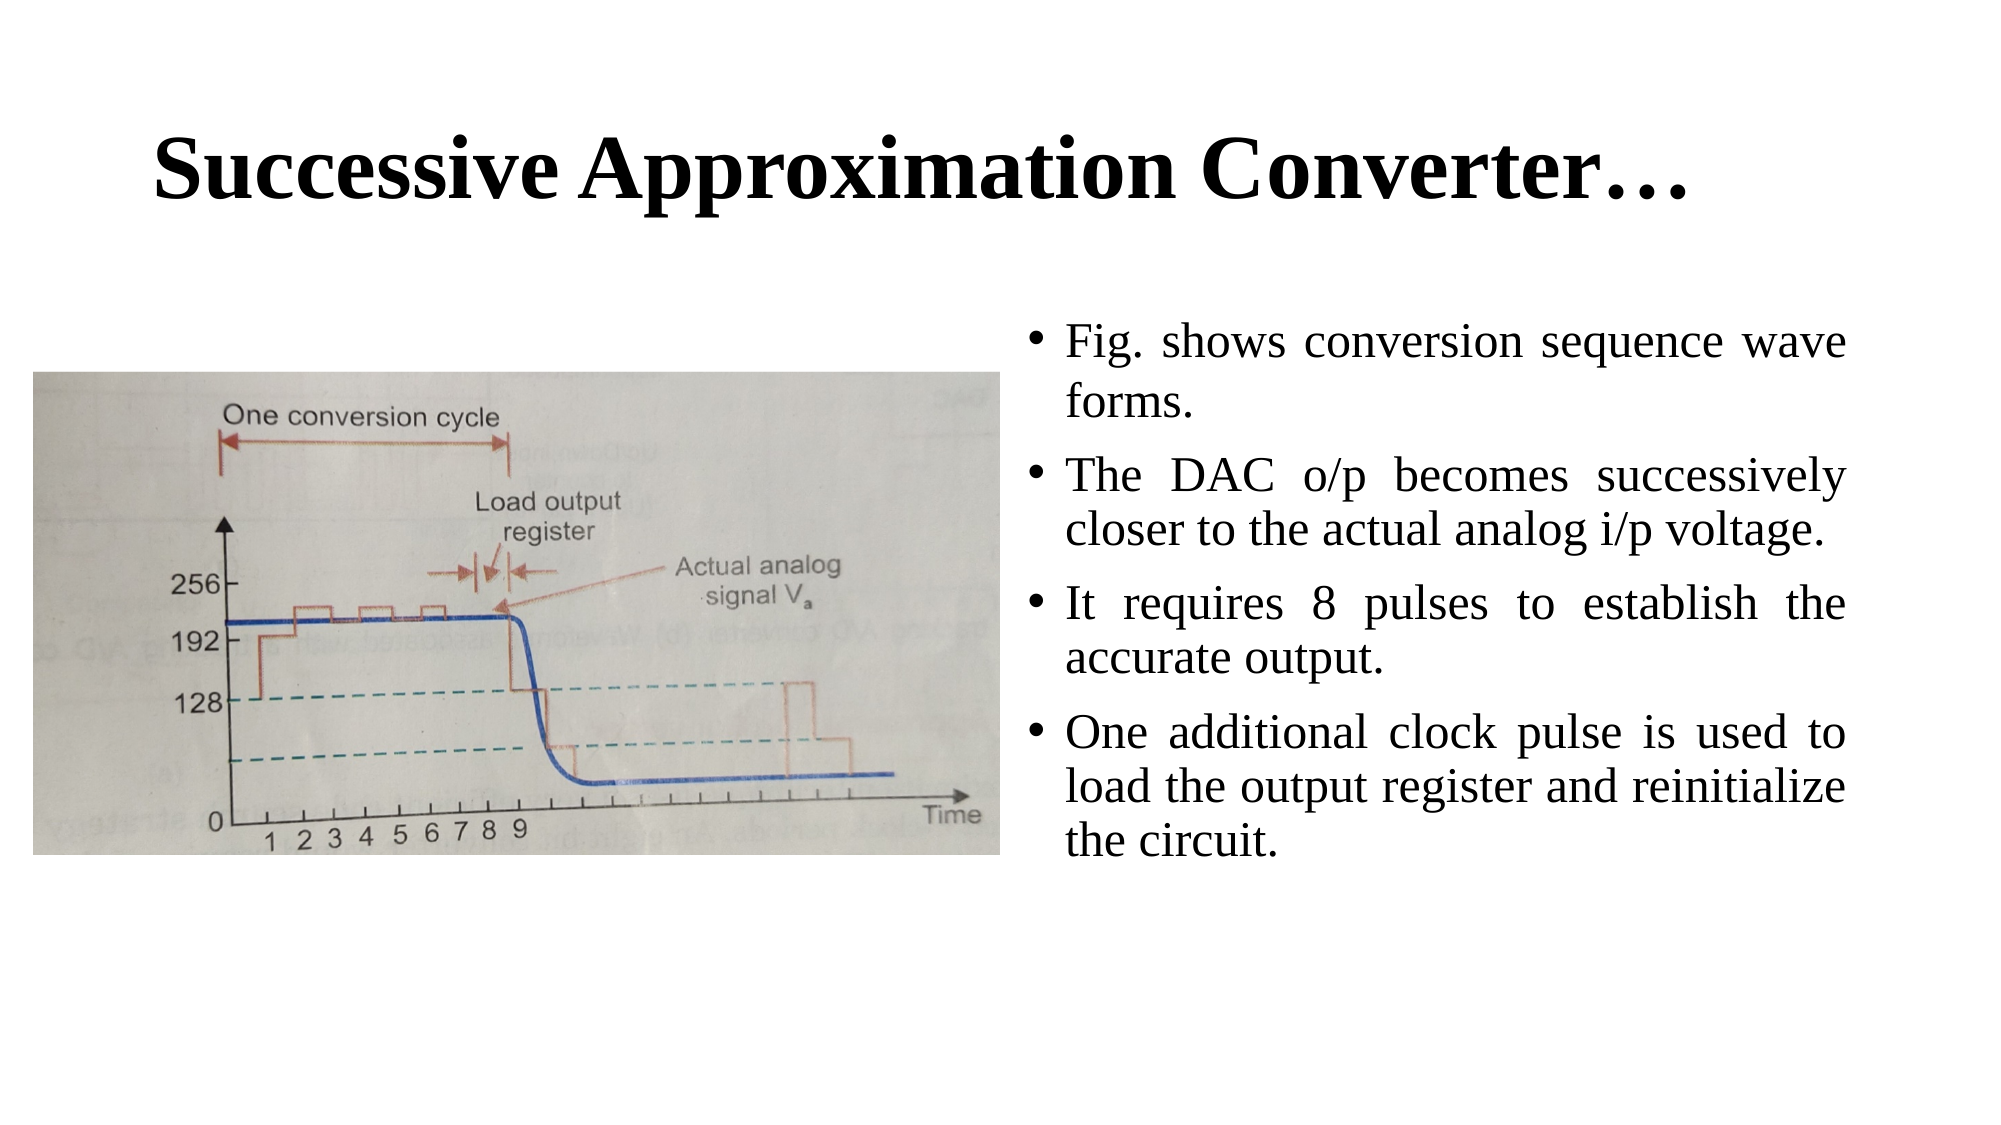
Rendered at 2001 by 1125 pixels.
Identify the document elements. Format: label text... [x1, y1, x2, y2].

picture [34, 372, 274, 855]
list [274, 128, 758, 1098]
list Fig. shows conversion sequence wave forms. The DAC o/p becomes successively closer to the actual analog i/p voltage. It requires 8 pulses to establish the accurate output. One additional clock pulse is used to load the output register and reinitialize the circuit. [1012, 299, 1863, 1014]
title Successive Approximation Converter… [137, 59, 1863, 278]
picture [758, 372, 999, 855]
